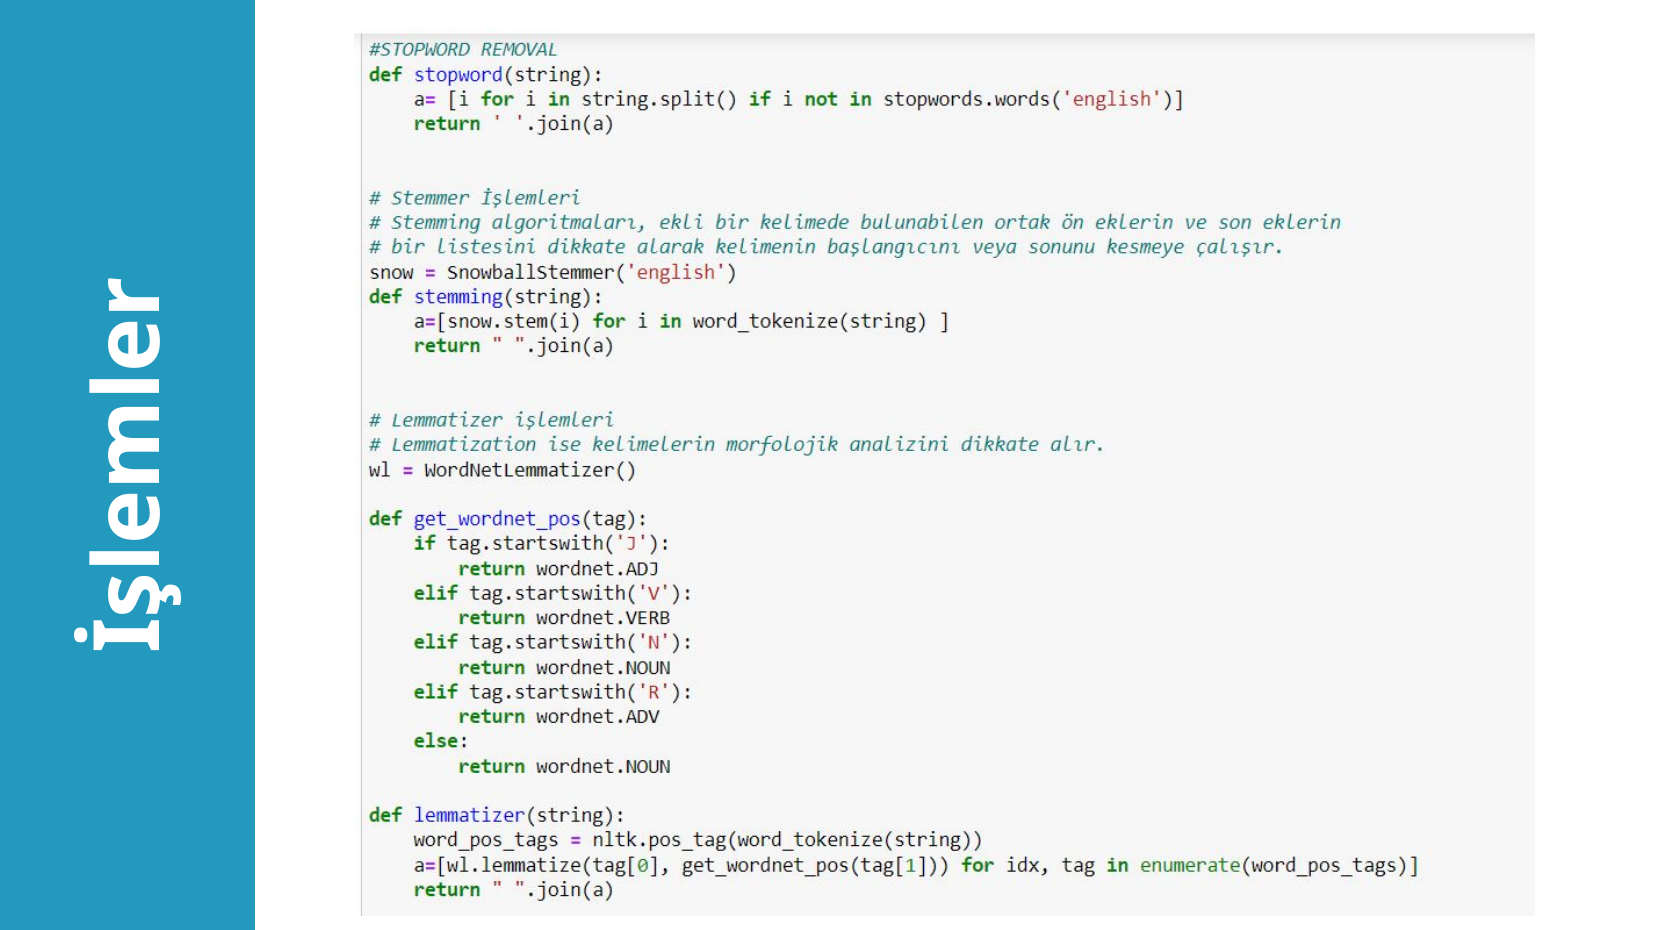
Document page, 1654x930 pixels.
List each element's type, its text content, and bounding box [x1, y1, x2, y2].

title İşlemler [45, 0, 201, 930]
picture [354, 29, 1535, 916]
